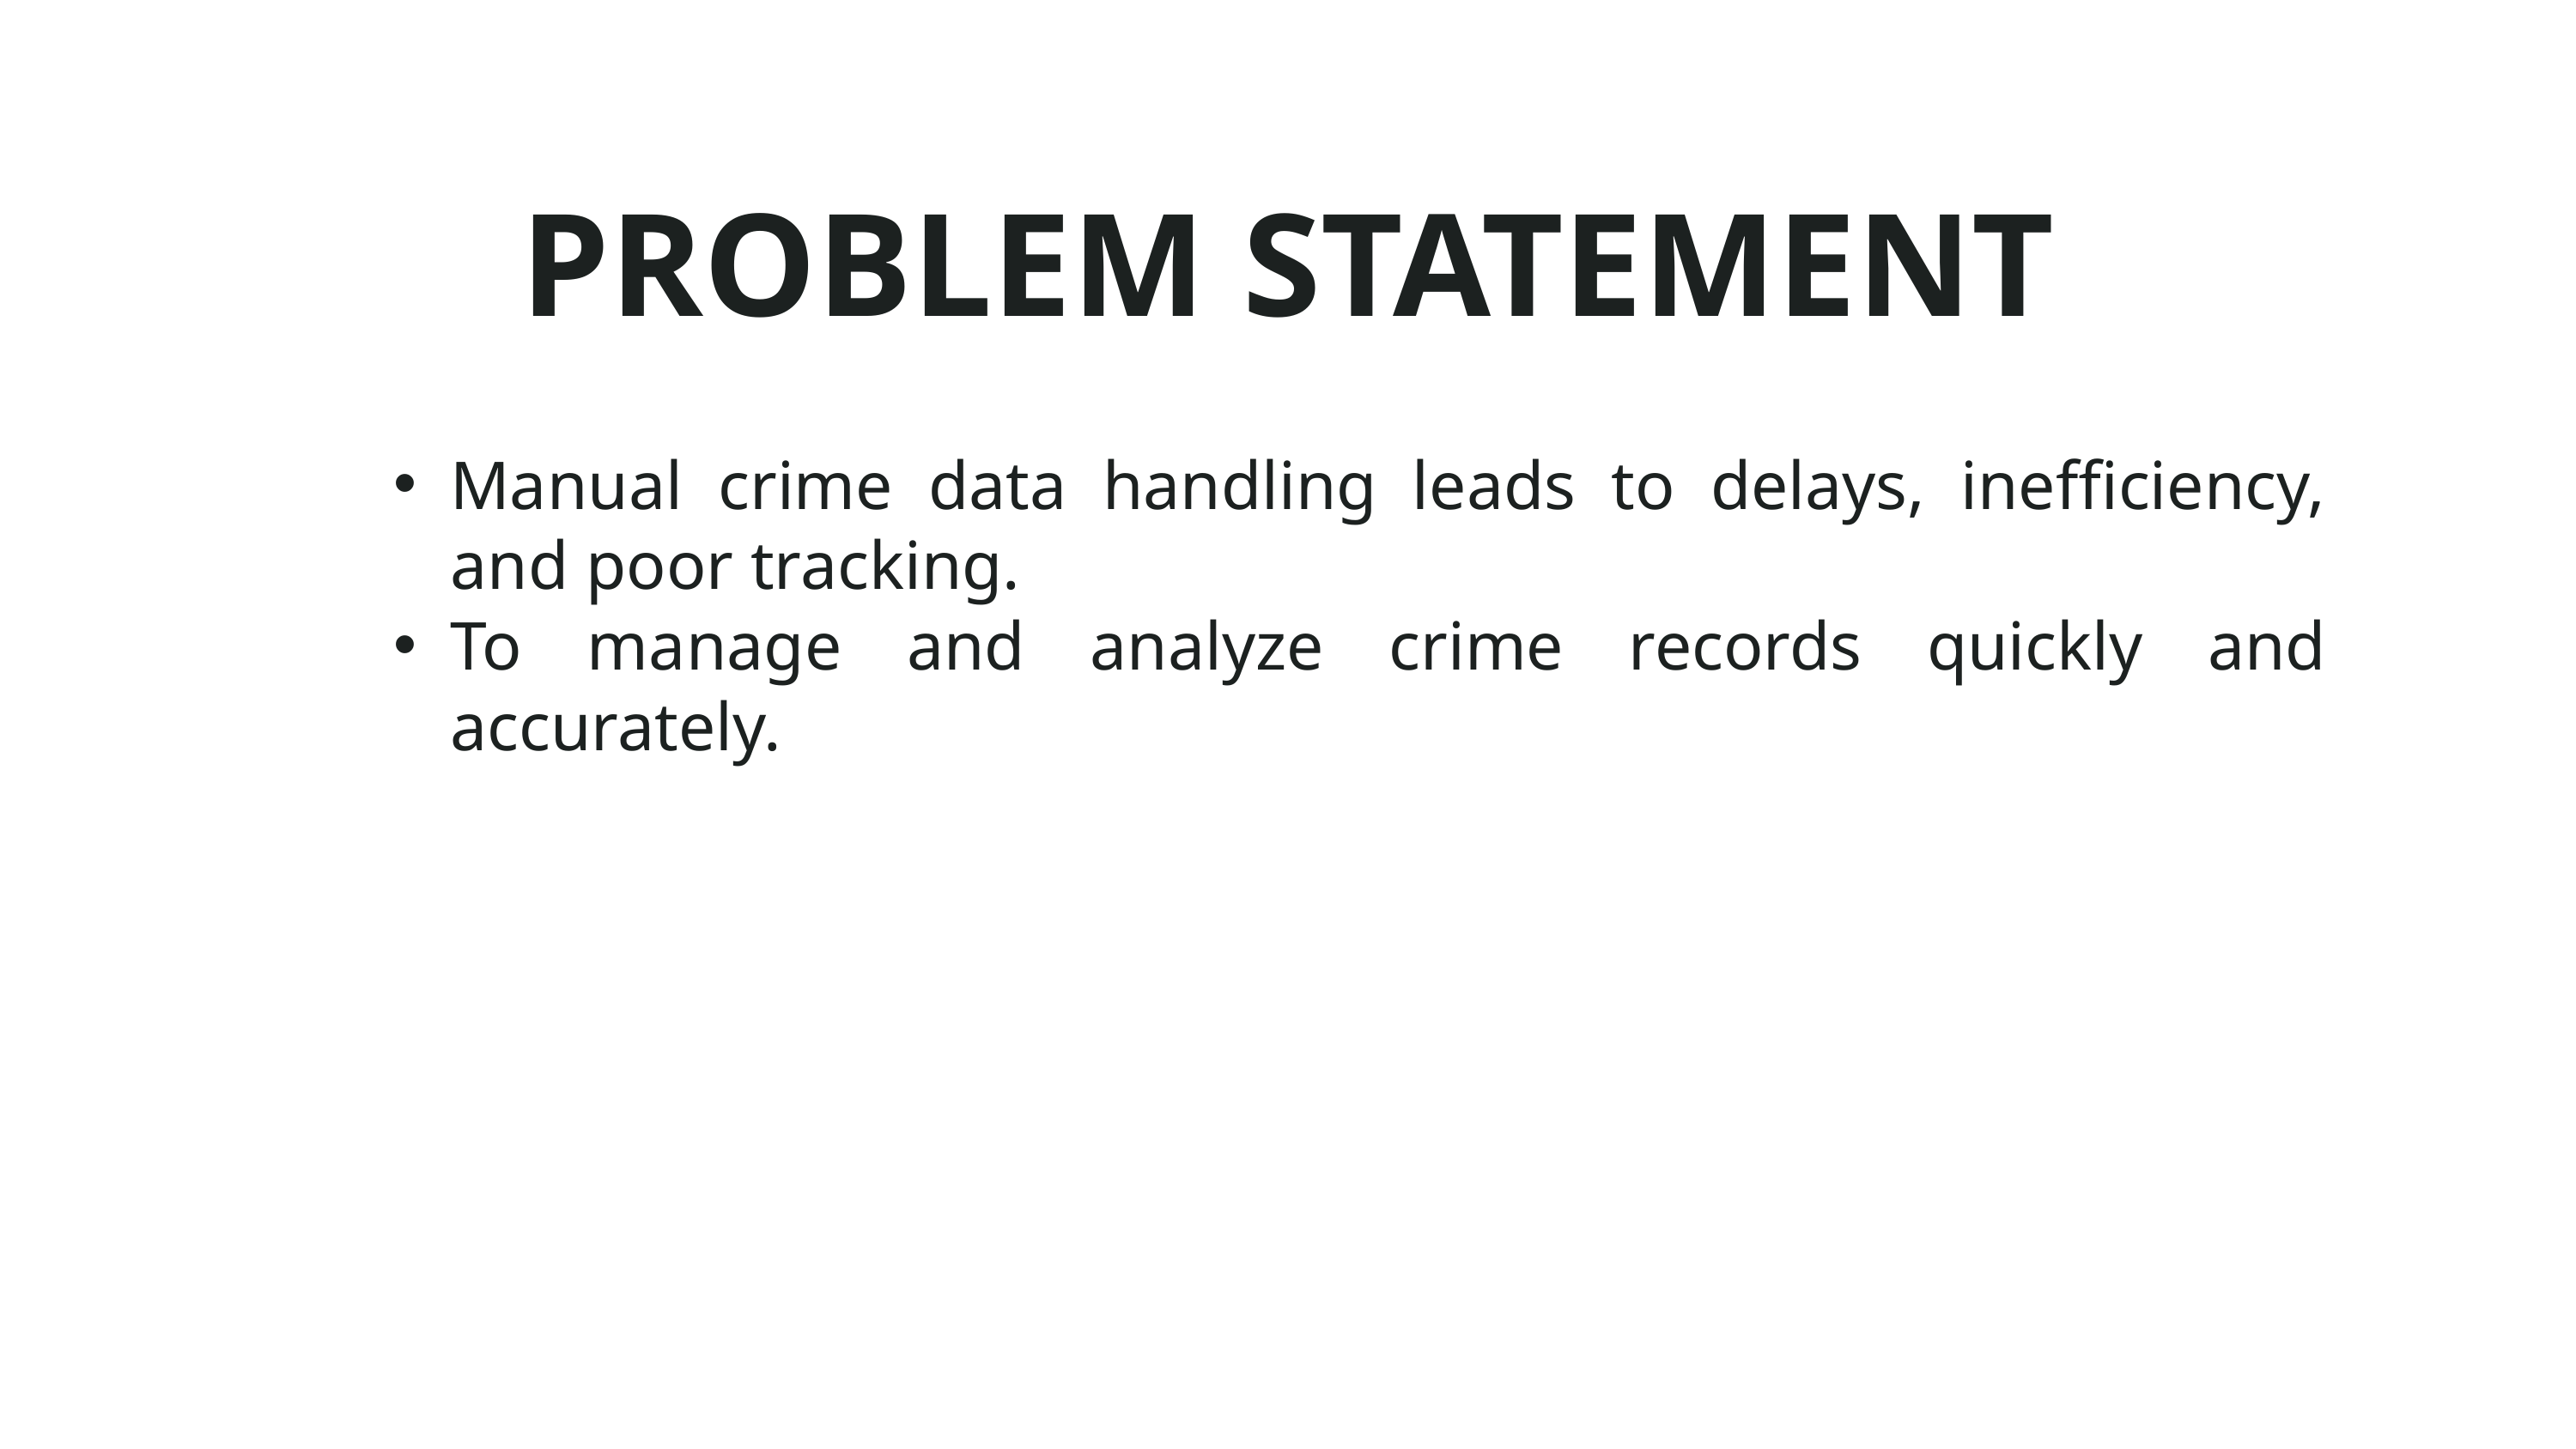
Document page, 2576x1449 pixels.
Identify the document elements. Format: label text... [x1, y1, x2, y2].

text_box PROBLEM STATEMENT [505, 183, 2071, 345]
text_box Manual crime data handling leads to delays, inefficiency, and poor tracking. To manage and analyze crime records quickly and accurately. [337, 441, 2327, 764]
